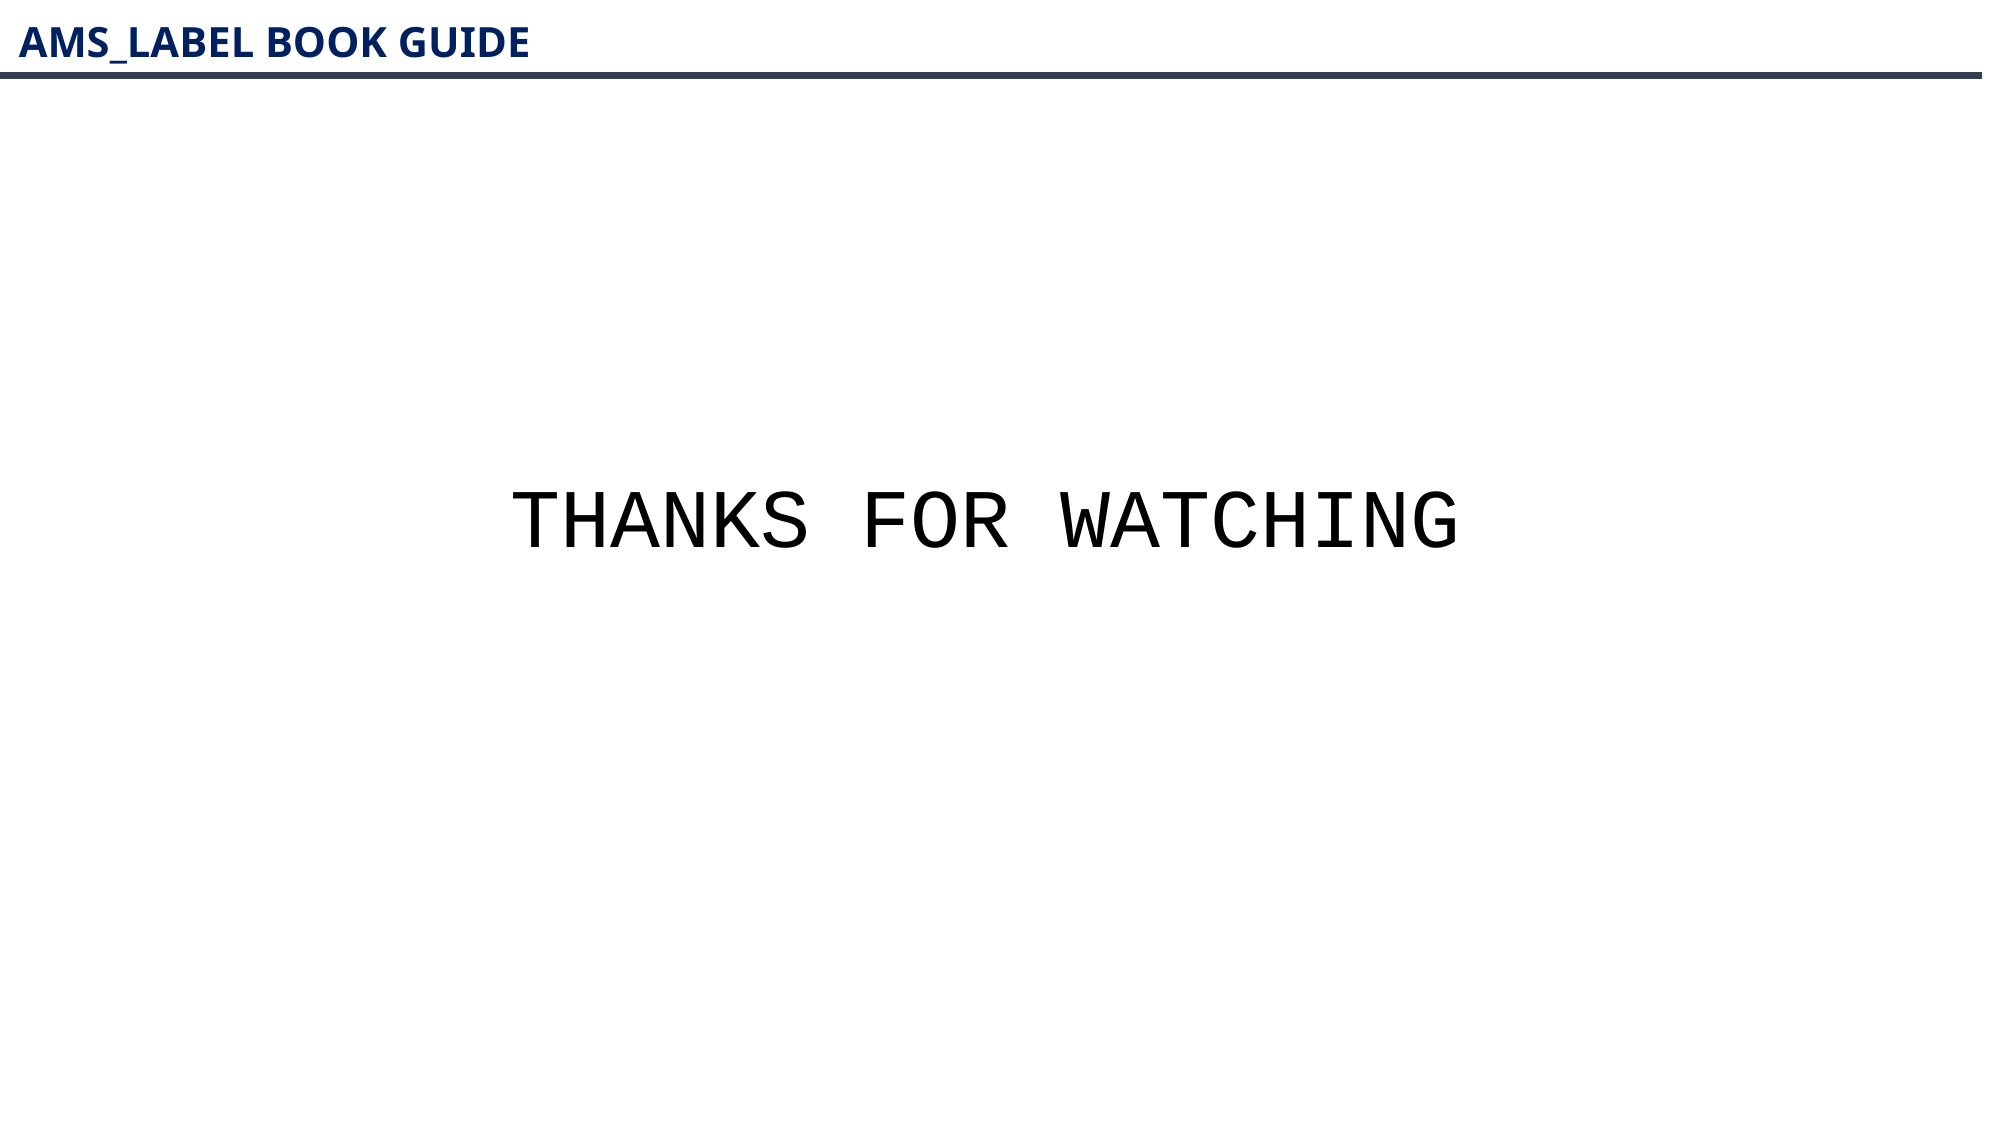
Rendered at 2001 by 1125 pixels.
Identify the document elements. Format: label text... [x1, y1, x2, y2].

text_box AMS_LABEL BOOK GUIDE [0, 7, 692, 75]
text_box THANKS FOR WATCHING [215, 457, 1756, 572]
